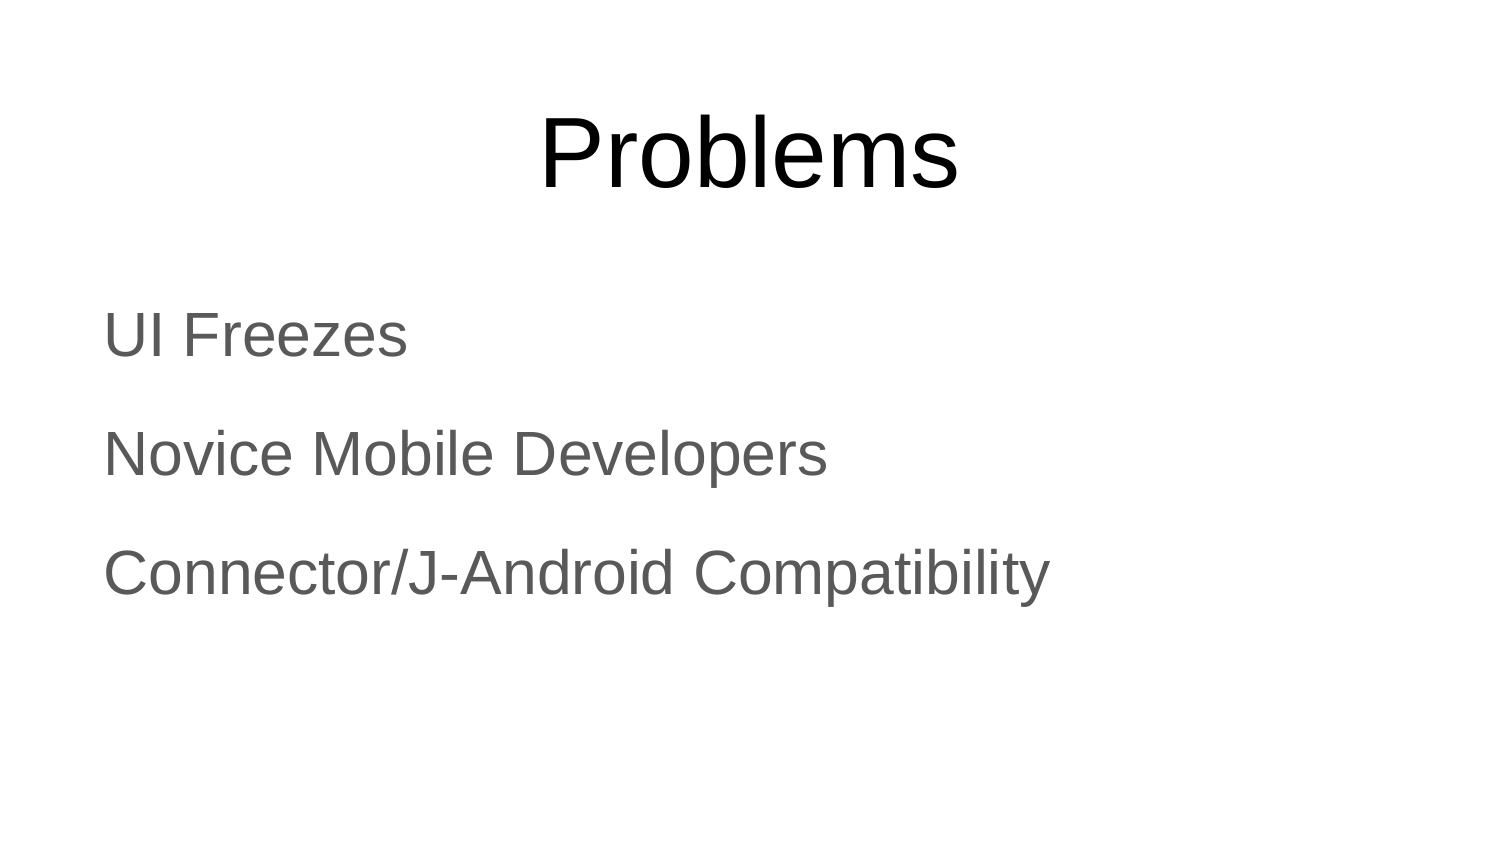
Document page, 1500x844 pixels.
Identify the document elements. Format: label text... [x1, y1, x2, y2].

title Problems [51, 72, 1449, 167]
list UI Freezes Novice Mobile Developers Connector/J-Android Compatibility [51, 189, 1449, 750]
